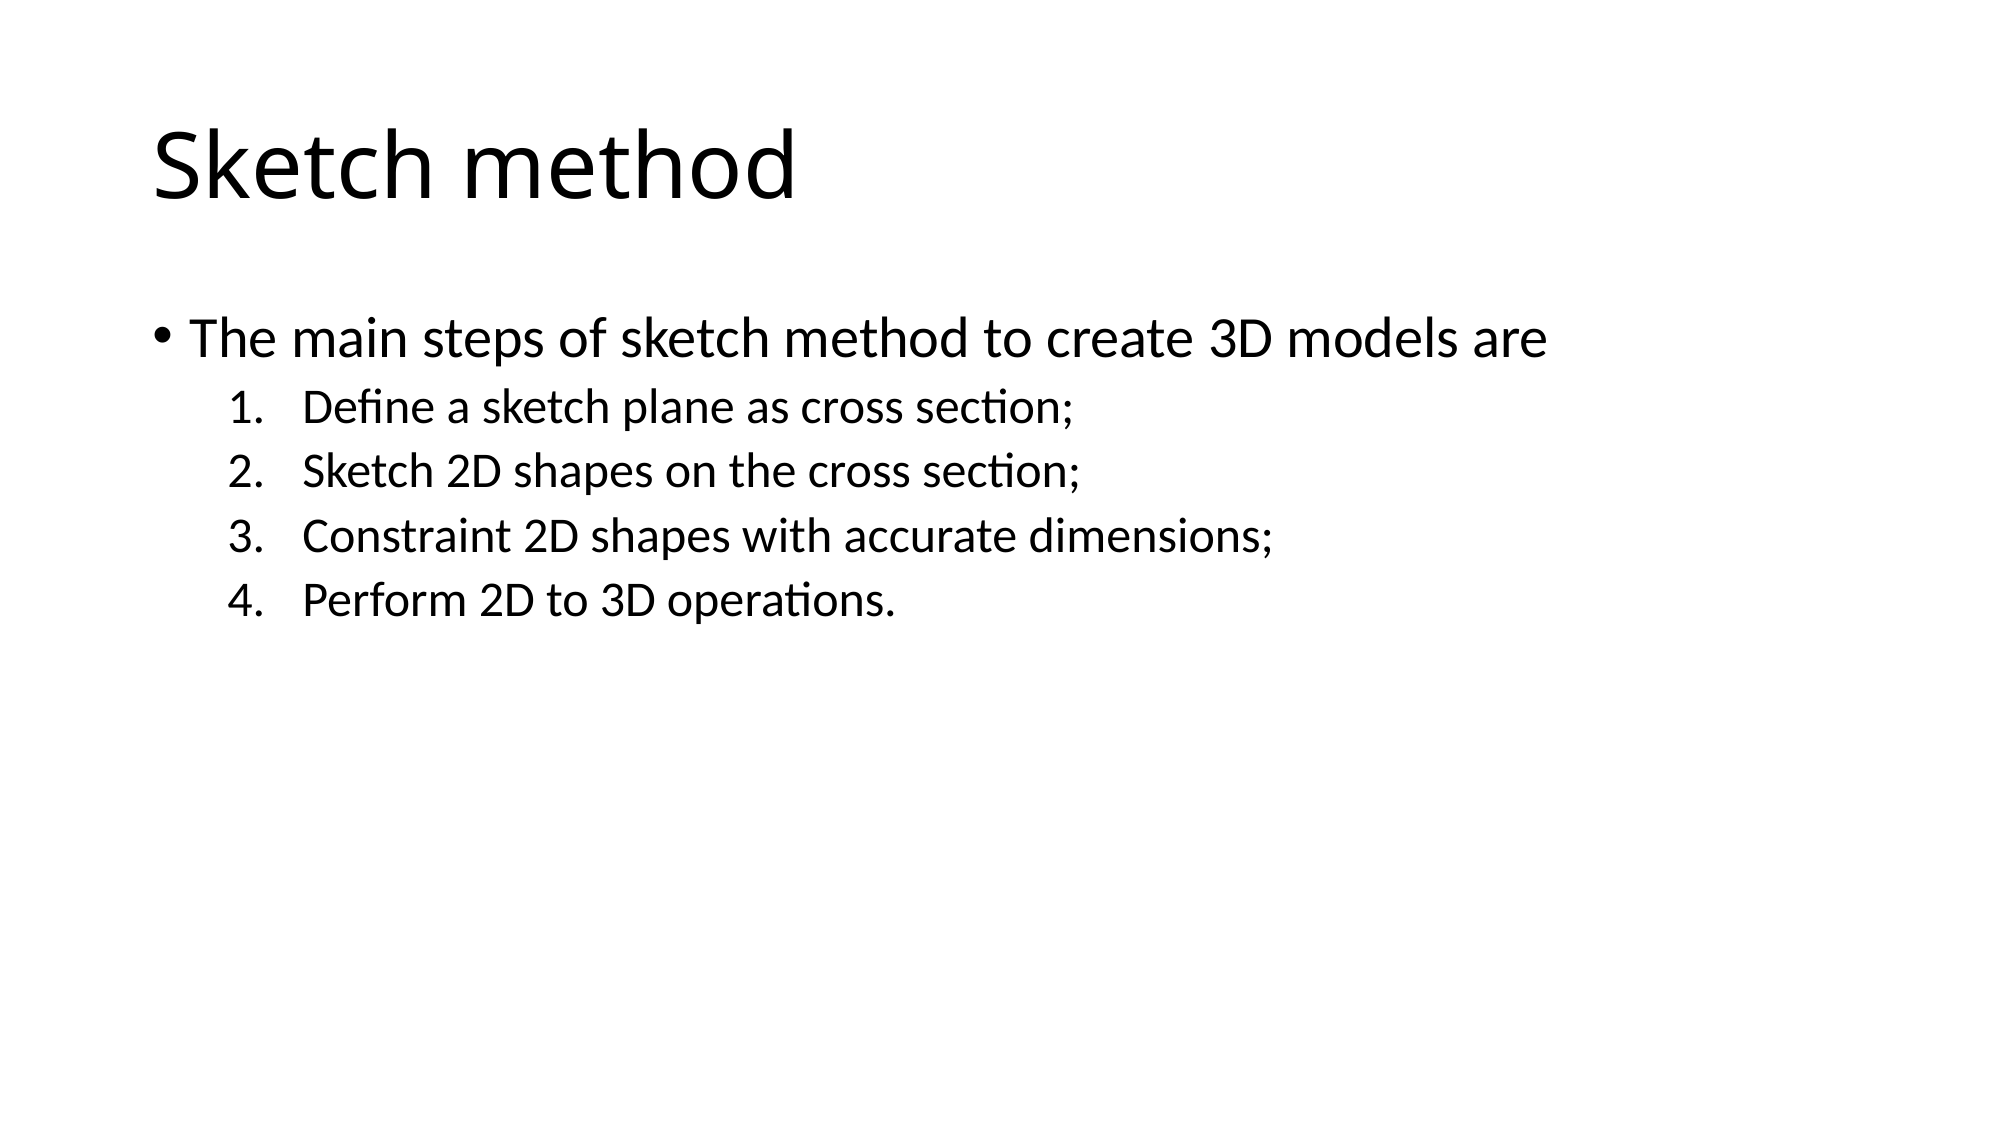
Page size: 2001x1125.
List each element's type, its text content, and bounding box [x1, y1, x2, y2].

title Sketch method [137, 59, 1863, 278]
list The main steps of sketch method to create 3D models are Define a sketch plane as cross section; Sketch 2D shapes on the cross section; Constraint 2D shapes with accurate dimensions; Perform 2D to 3D operations. [137, 299, 1863, 1014]
